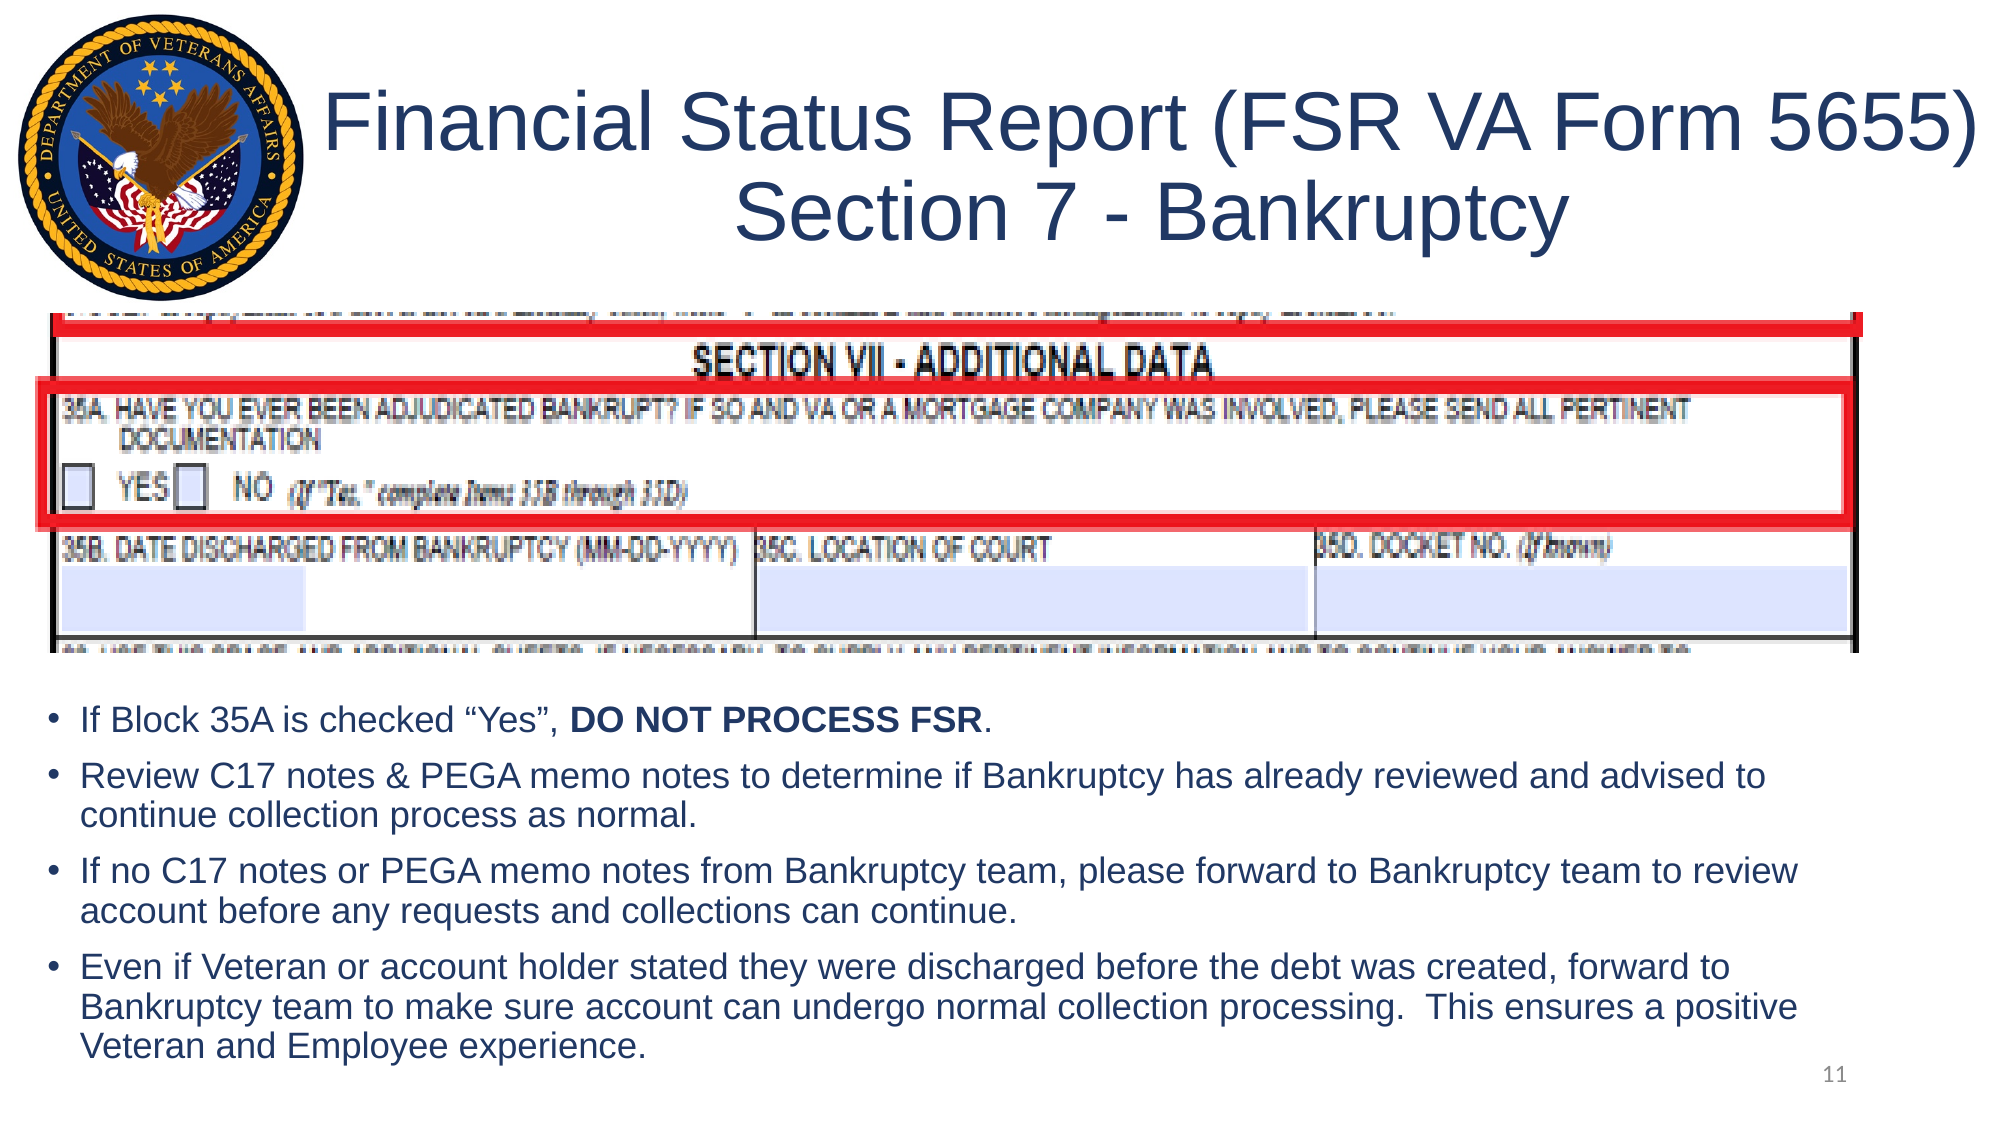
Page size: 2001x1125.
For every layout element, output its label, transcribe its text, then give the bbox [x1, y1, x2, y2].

title Financial Status Report (FSR VA Form 5655) Section 7 - Bankruptcy [314, 59, 2000, 278]
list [32, 312, 1863, 653]
picture [0, 0, 314, 313]
slide_number 11 [1412, 1042, 1863, 1103]
list If Block 35A is checked “Yes”, DO NOT PROCESS FSR. Review C17 notes & PEGA memo notes to determine if Bankruptcy has already reviewed and advised to continue collection process as normal. If no C17 notes or PEGA memo notes from Bankruptcy team, please forward to Bankruptcy team to review account before any requests and collections can continue. Even if Veteran or account holder stated they were discharged before the debt was created, forward to Bankruptcy team to make sure account can undergo normal collection processing. This ensures a positive Veteran and Employee experience. [32, 693, 1863, 1077]
